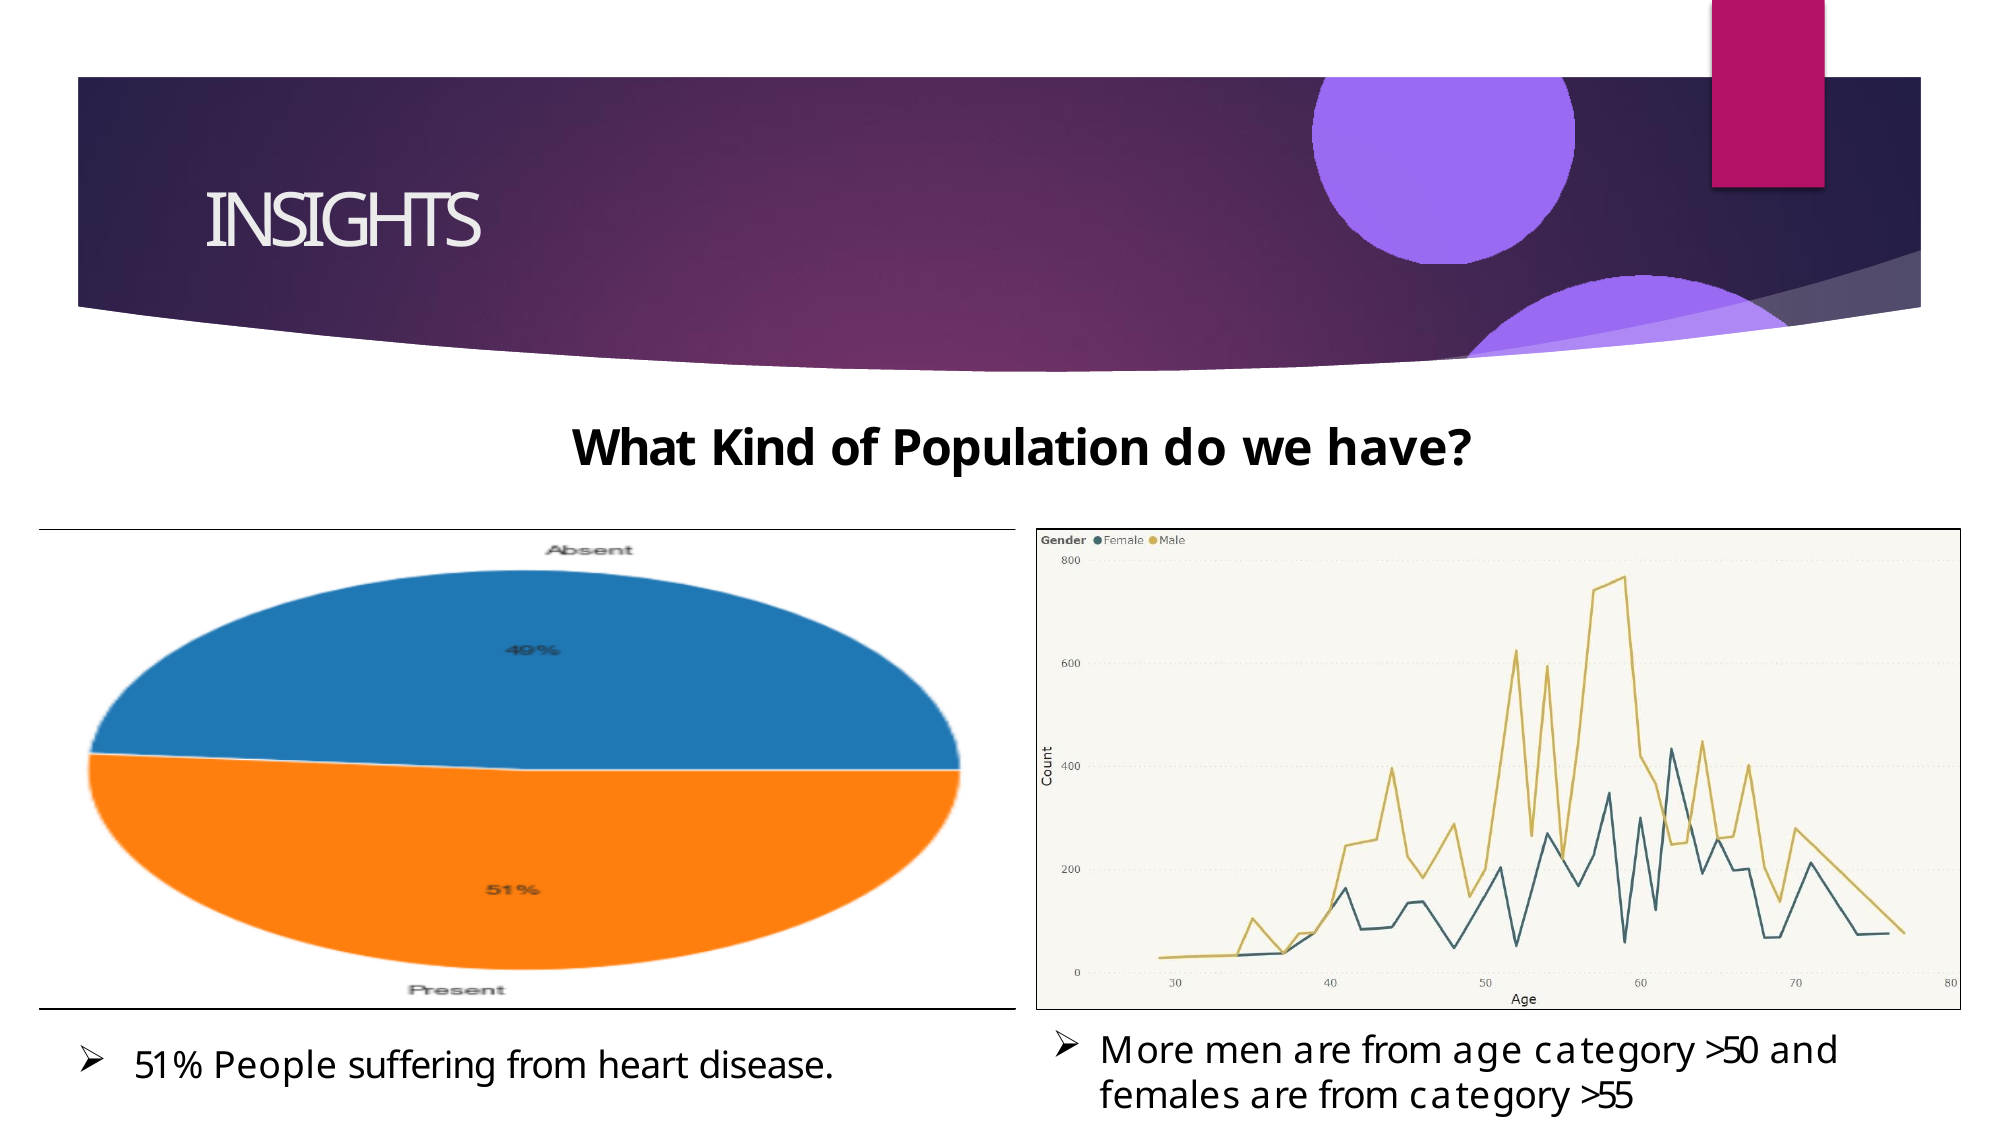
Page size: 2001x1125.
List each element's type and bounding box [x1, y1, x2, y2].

picture [38, 530, 1017, 1009]
text_box [0, 0, 2000, 1125]
